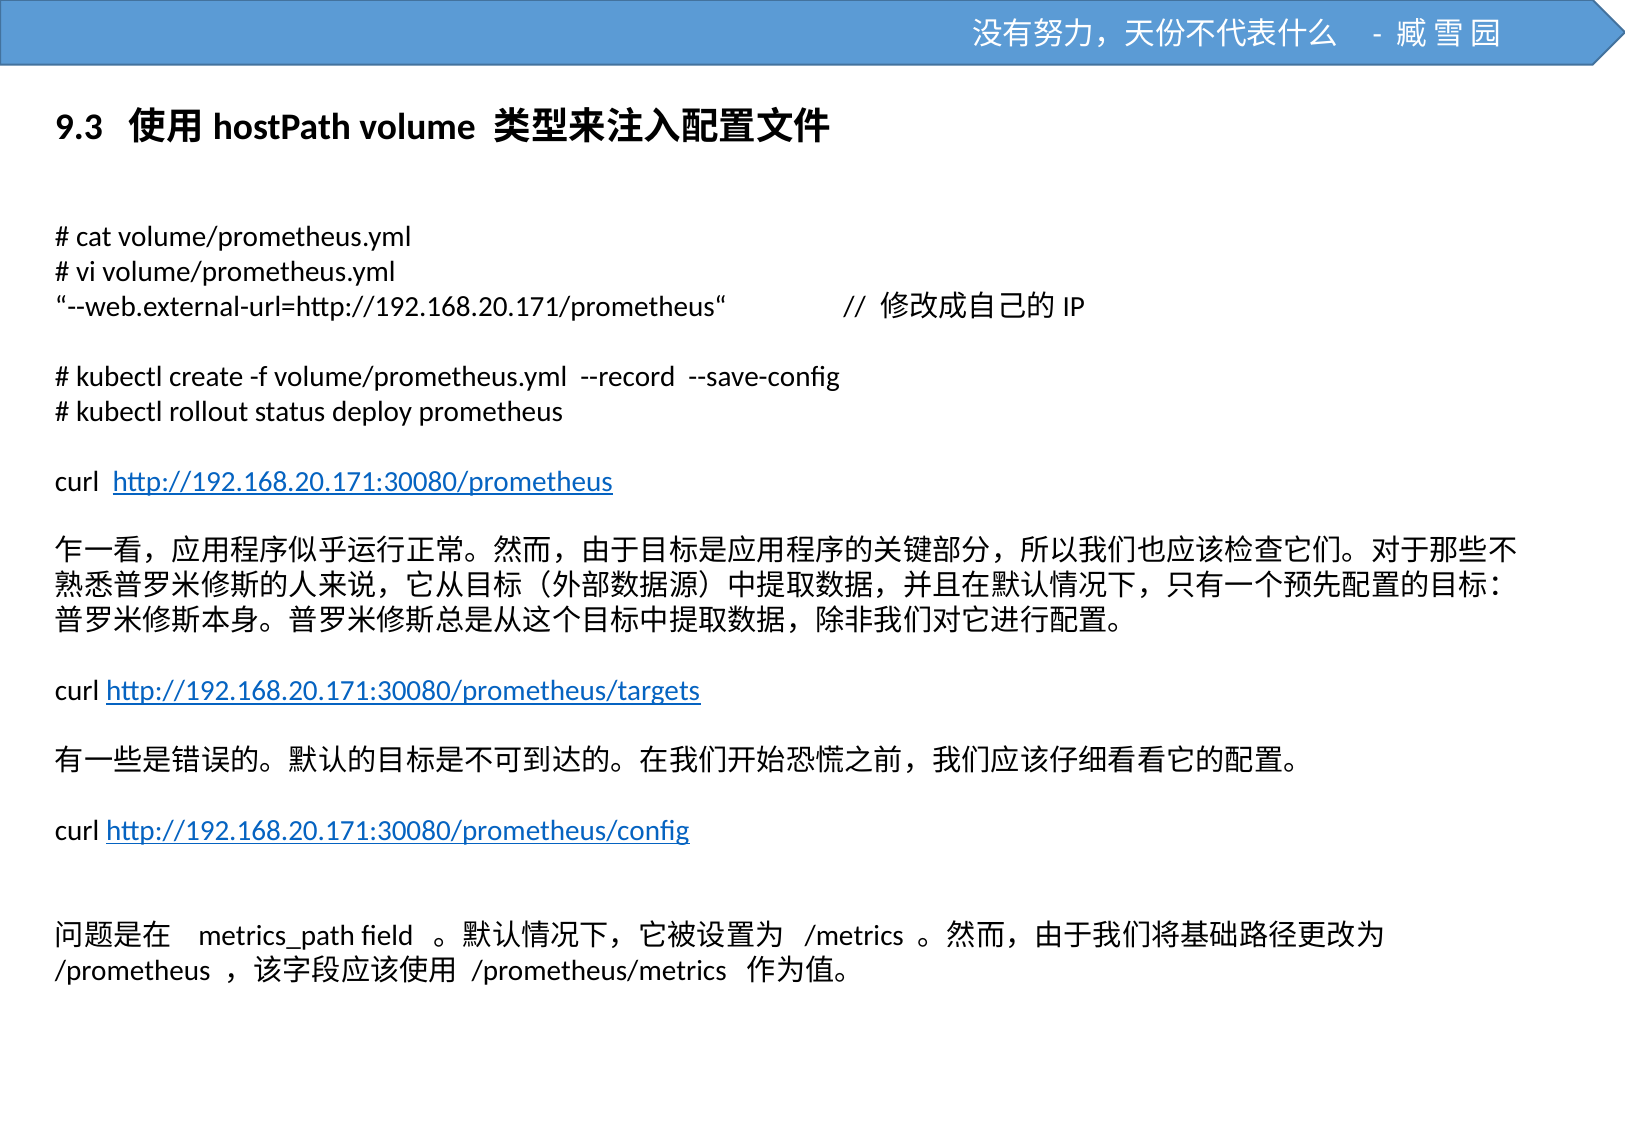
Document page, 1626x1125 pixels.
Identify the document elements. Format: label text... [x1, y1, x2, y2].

text_box 没有努力，天份不代表什么 - 臧 雪 园 [0, 0, 1625, 66]
text_box 9.3 使用hostPath volume 类型来注入配置文件 # cat volume/prometheus.yml # vi volume/prometheus.yml “--web.external-url=http://192.168.20.171/prometheus“ // 修改成自己的IP # kubectl create -f volume/prometheus.yml --record --save-config # kubectl rollout status deploy prometheus curl http://192.168.20.171:30080/prometheus 乍一看，应用程序似乎运行正常。然而，由于目标是应用程序的关键部分，所以我们也应该检查它们。对于那些不熟悉普罗米修斯的人来说，它从目标（外部数据源）中提取数据，并且在默认情况下，只有一个预先配置的目标：普罗米修斯本身。普罗米修斯总是从这个目标中提取数据，除非我们对它进行配置。 curl http://192.168.20.171:30080/prometheus/targets 有一些是错误的。默认的目标是不可到达的。在我们开始恐慌之前，我们应该仔细看看它的配置。 curl http://192.168.20.171:30080/prometheus/config 问题是在 metrics_path field 。默认情况下，它被设置为 /metrics 。然而，由于我们将基础路径更改为 /prometheus ，该字段应该使用 /prometheus/metrics 作为值。 [40, 94, 1542, 994]
